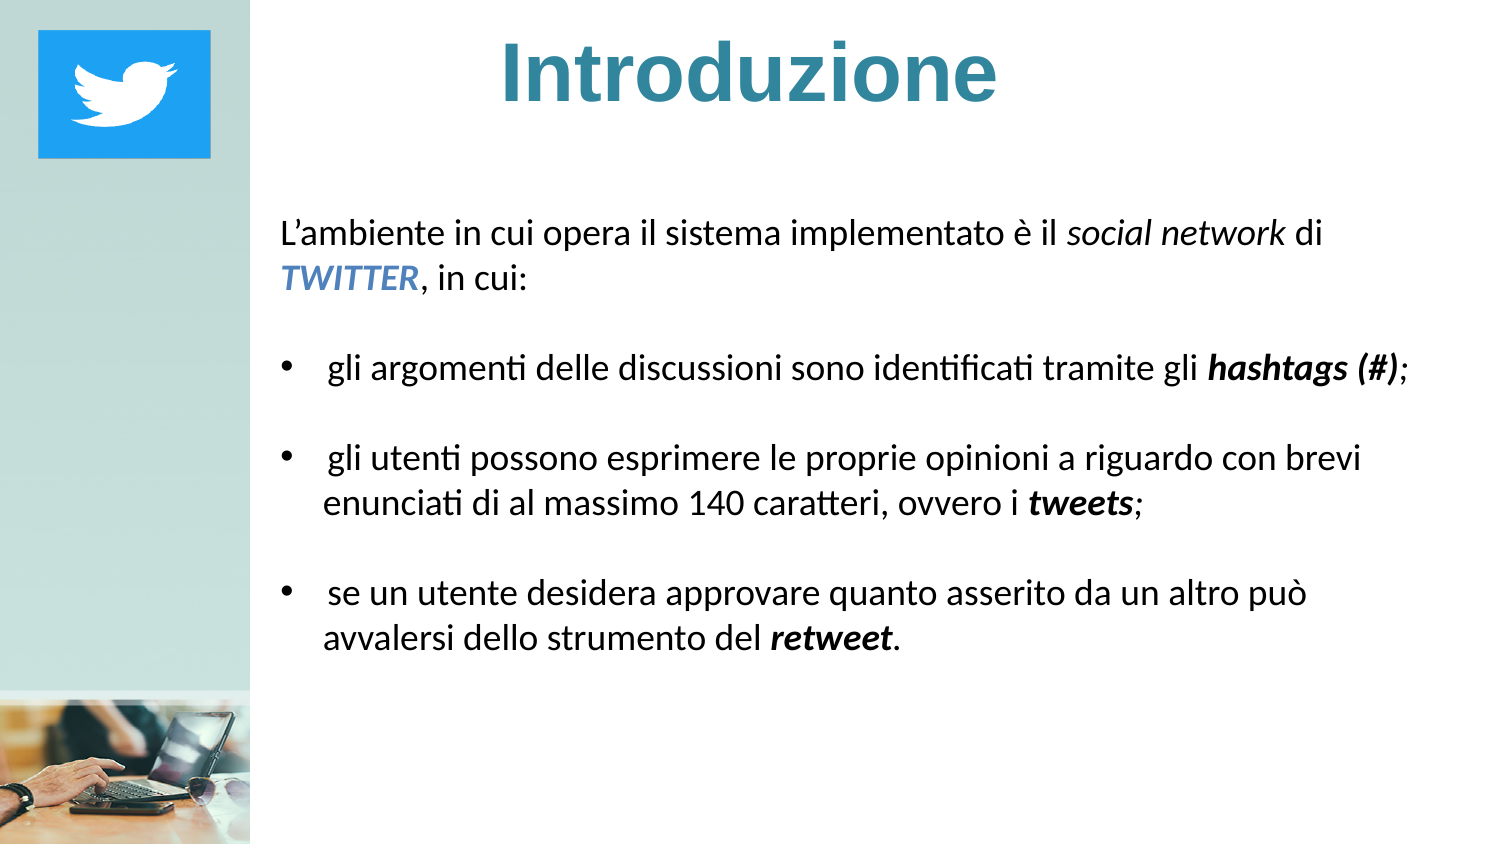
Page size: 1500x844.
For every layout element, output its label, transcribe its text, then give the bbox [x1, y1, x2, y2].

picture [0, 22, 1500, 844]
text_box L’ambiente in cui opera il sistema implementato è il social network di TWITTER, in cui: gli argomenti delle discussioni sono identificati tramite gli hashtags (#); gli utenti possono esprimere le proprie opinioni a riguardo con brevi enunciati di al massimo 140 caratteri, ovvero i tweets; se un utente desidera approvare quanto asserito da un altro può avvalersi dello strumento del retweet. [265, 200, 1458, 666]
title Introduzione [0, 2, 1500, 134]
